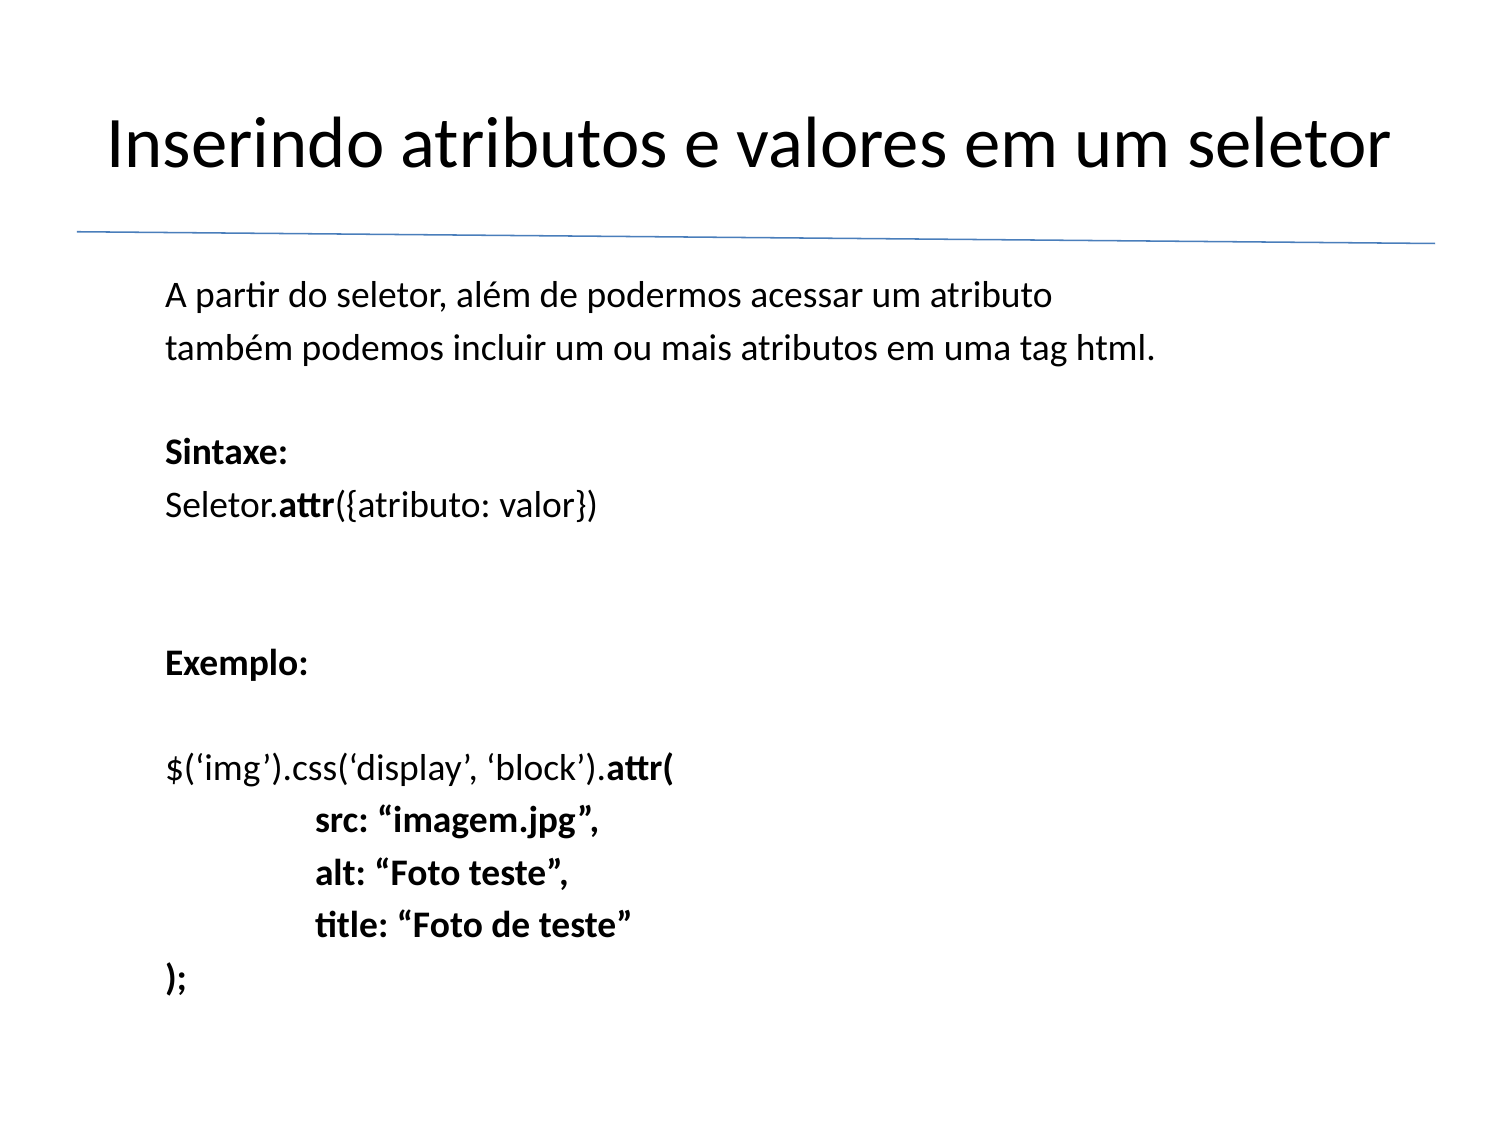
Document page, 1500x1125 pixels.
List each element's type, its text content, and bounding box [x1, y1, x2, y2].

title Inserindo atributos e valores em um seletor [75, 45, 1425, 231]
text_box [76, 231, 1436, 244]
list A partir do seletor, além de podermos acessar um atributo também podemos incluir um ou mais atributos em uma tag html. Sintaxe: Seletor.attr({atributo: valor}) Exemplo: $(‘img’).css(‘display’, ‘block’).attr( src: “imagem.jpg”, alt: “Foto teste”, title: “Foto de teste” ); [75, 262, 1425, 1083]
